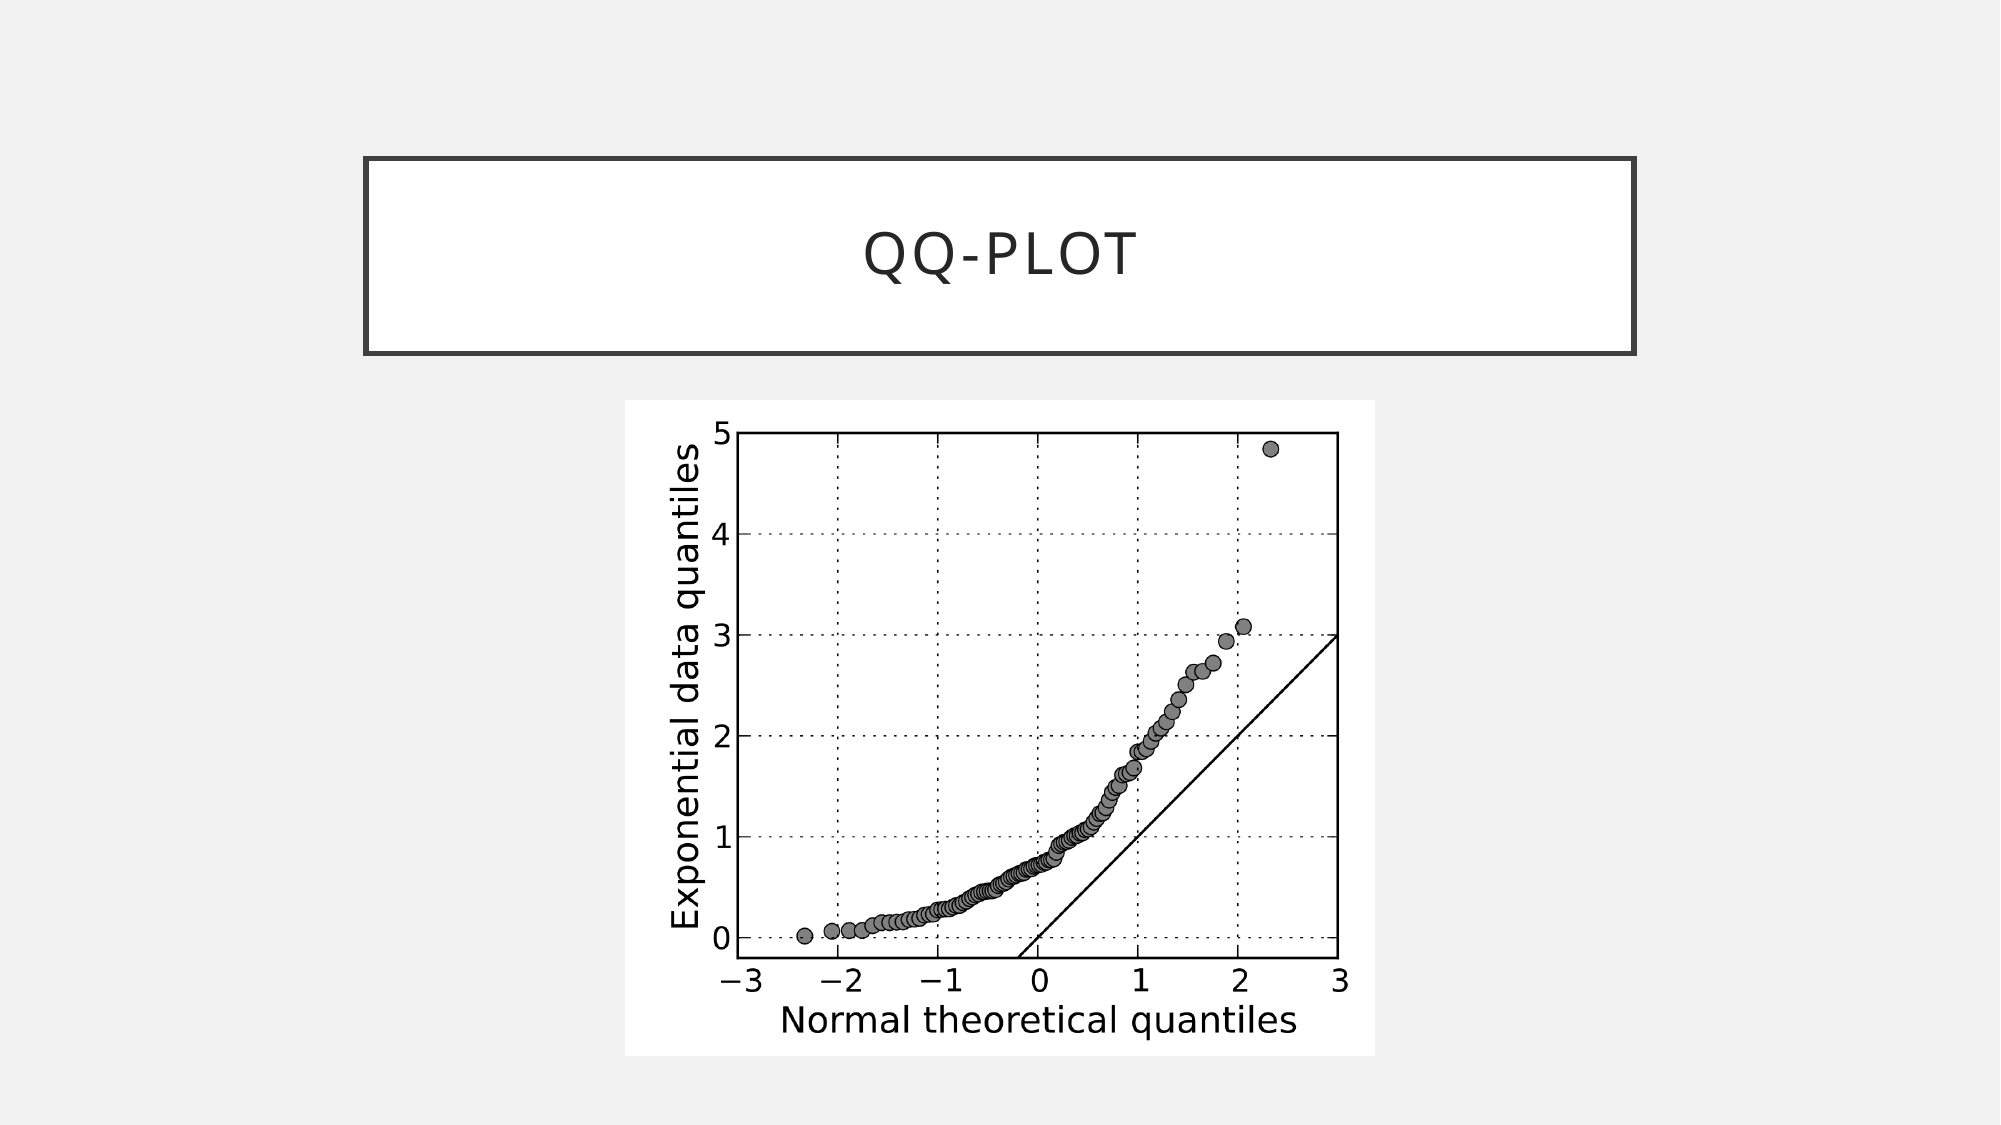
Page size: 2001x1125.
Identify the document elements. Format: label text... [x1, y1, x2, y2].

picture [625, 400, 1375, 1057]
title QQ-PLot [363, 156, 1637, 356]
